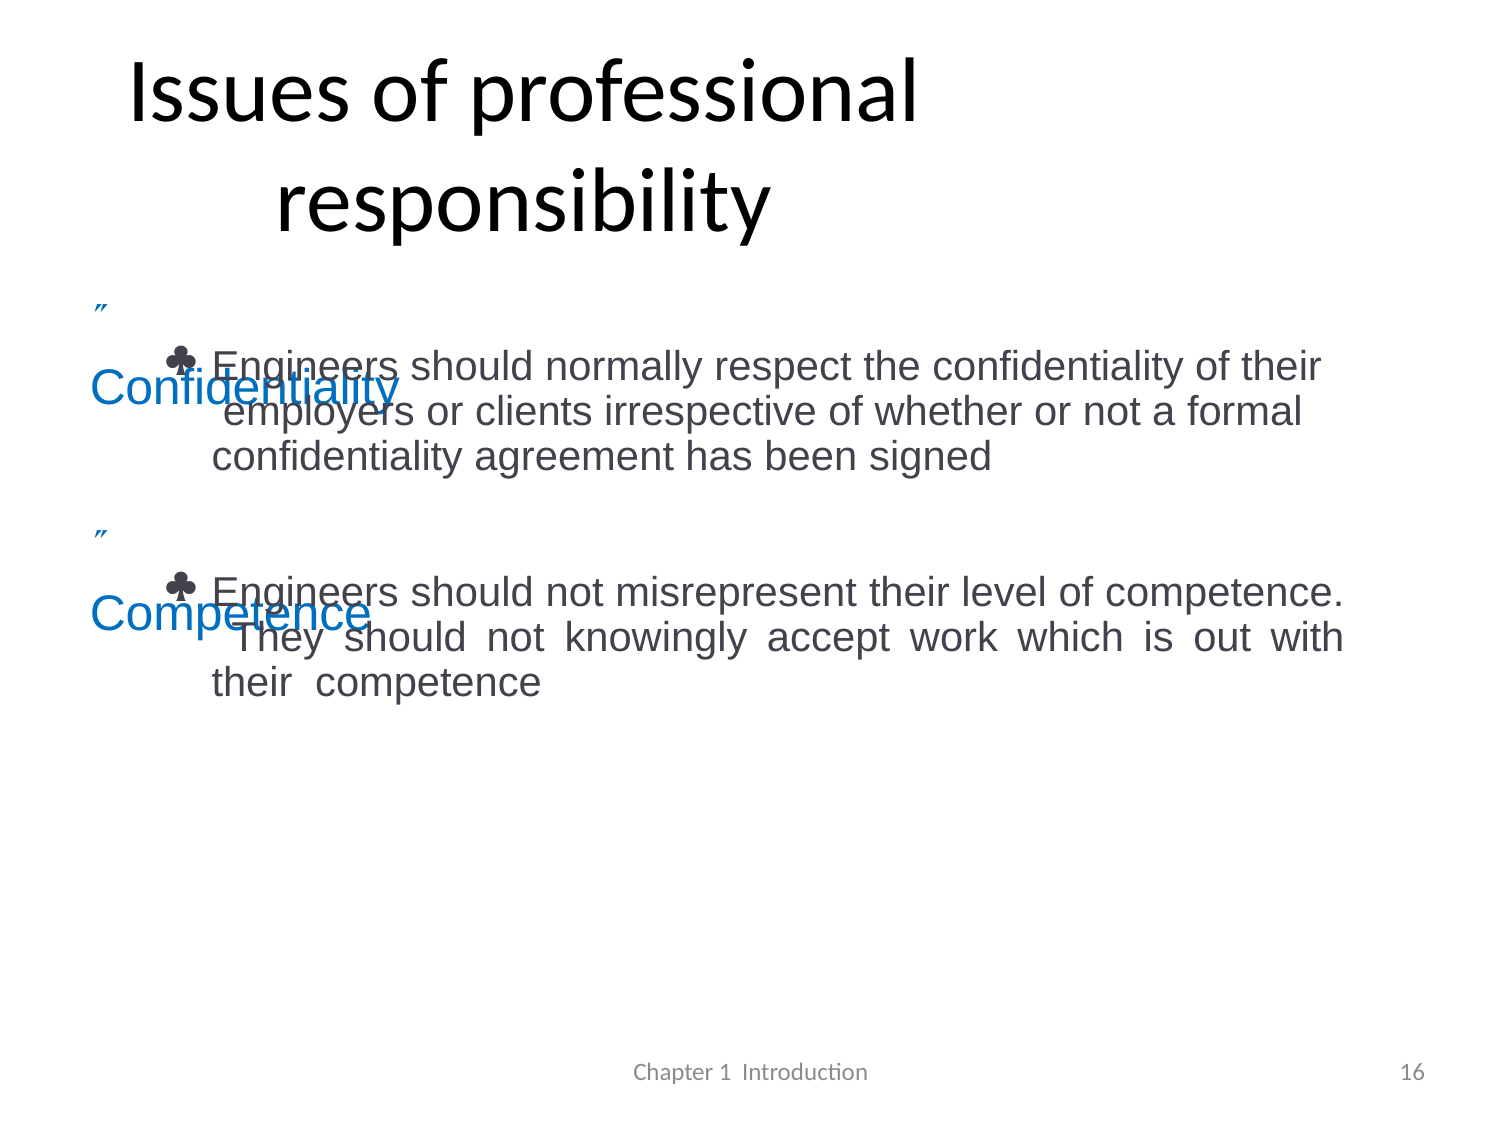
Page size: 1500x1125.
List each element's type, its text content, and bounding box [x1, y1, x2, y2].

text_box  [162, 557, 187, 610]
text_box  [162, 331, 187, 384]
title Issues of professional responsibility [87, 27, 959, 250]
text_box Engineers should not misrepresent their level of competence. They should not knowingly accept work which is out with their competence [209, 562, 1346, 705]
text_box  Confidentiality [87, 262, 462, 415]
text_box  Competence [87, 488, 432, 641]
text_box Engineers should normally respect the confidentiality of their employers or clients irrespective of whether or not a formal confidentiality agreement has been signed [209, 335, 1326, 479]
slide_number 16 [1074, 746, 1425, 1125]
footer Chapter 1 Introduction [512, 746, 988, 1125]
